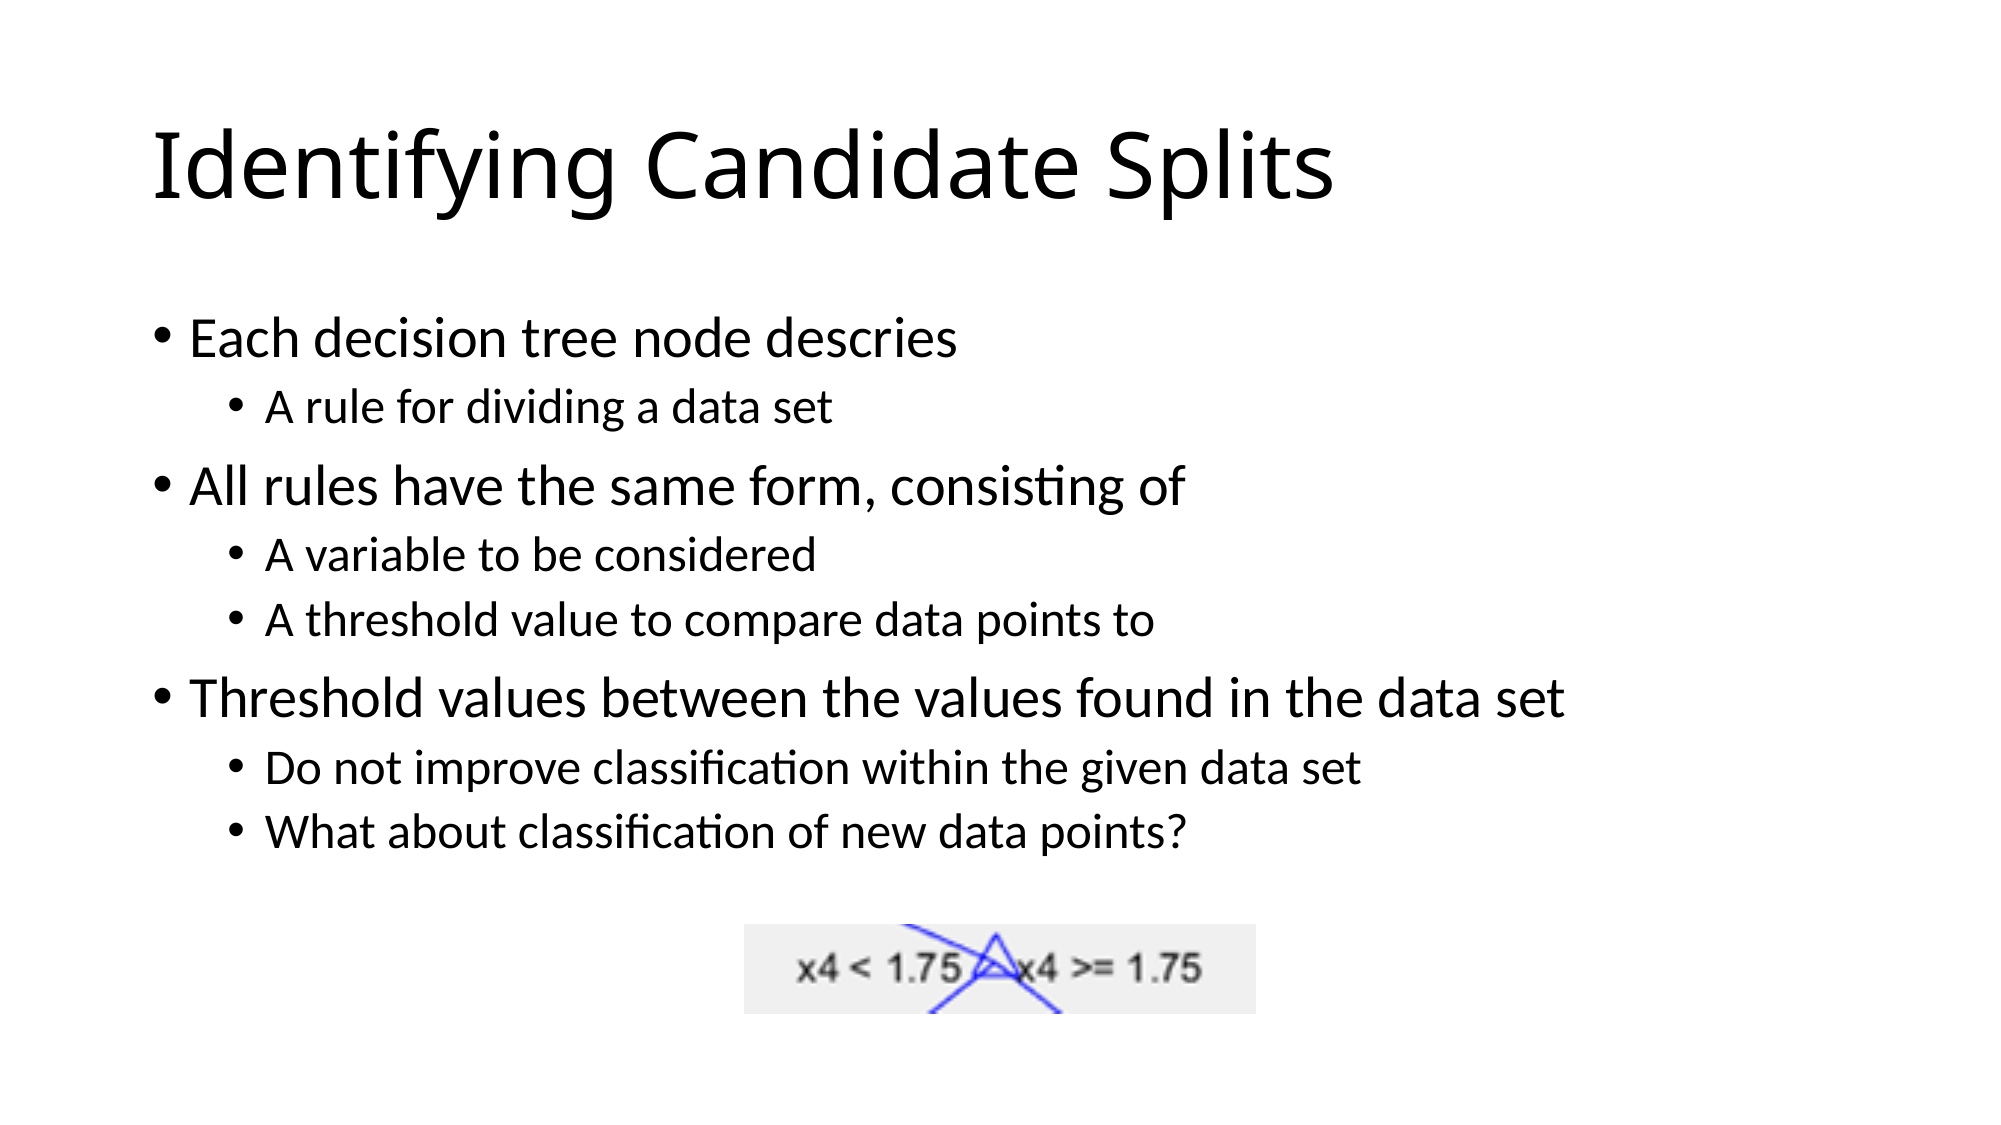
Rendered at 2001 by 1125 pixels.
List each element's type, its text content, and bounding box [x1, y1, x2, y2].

list Each decision tree node descries A rule for dividing a data set All rules have the same form, consisting of A variable to be considered A threshold value to compare data points to Threshold values between the values found in the data set Do not improve classification within the given data set What about classification of new data points? [137, 299, 1863, 1014]
title Identifying Candidate Splits [137, 59, 1863, 278]
picture [744, 924, 1256, 1014]
